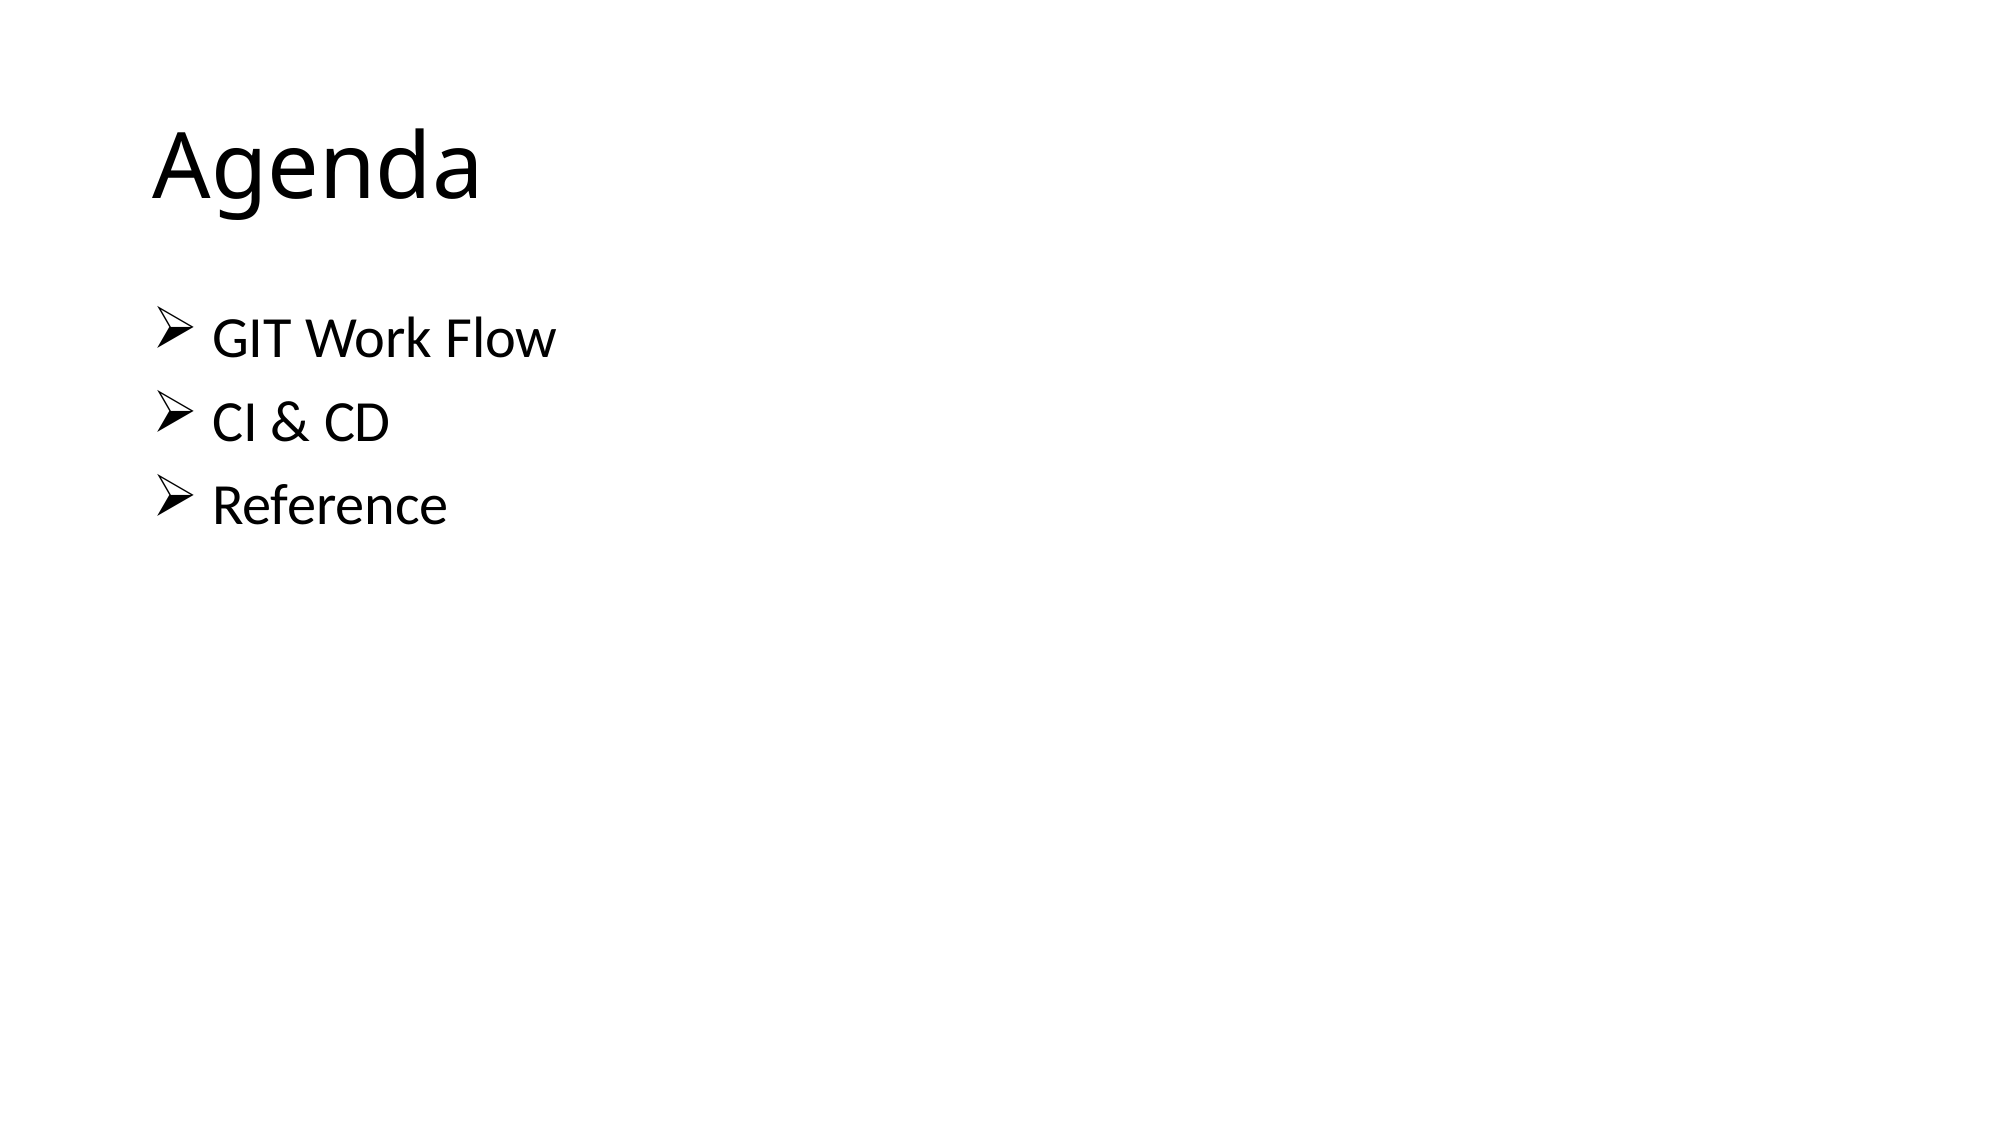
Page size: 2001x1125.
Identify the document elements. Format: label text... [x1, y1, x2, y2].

title Agenda [137, 59, 1863, 278]
list GIT Work Flow CI & CD Reference [137, 299, 1863, 1014]
